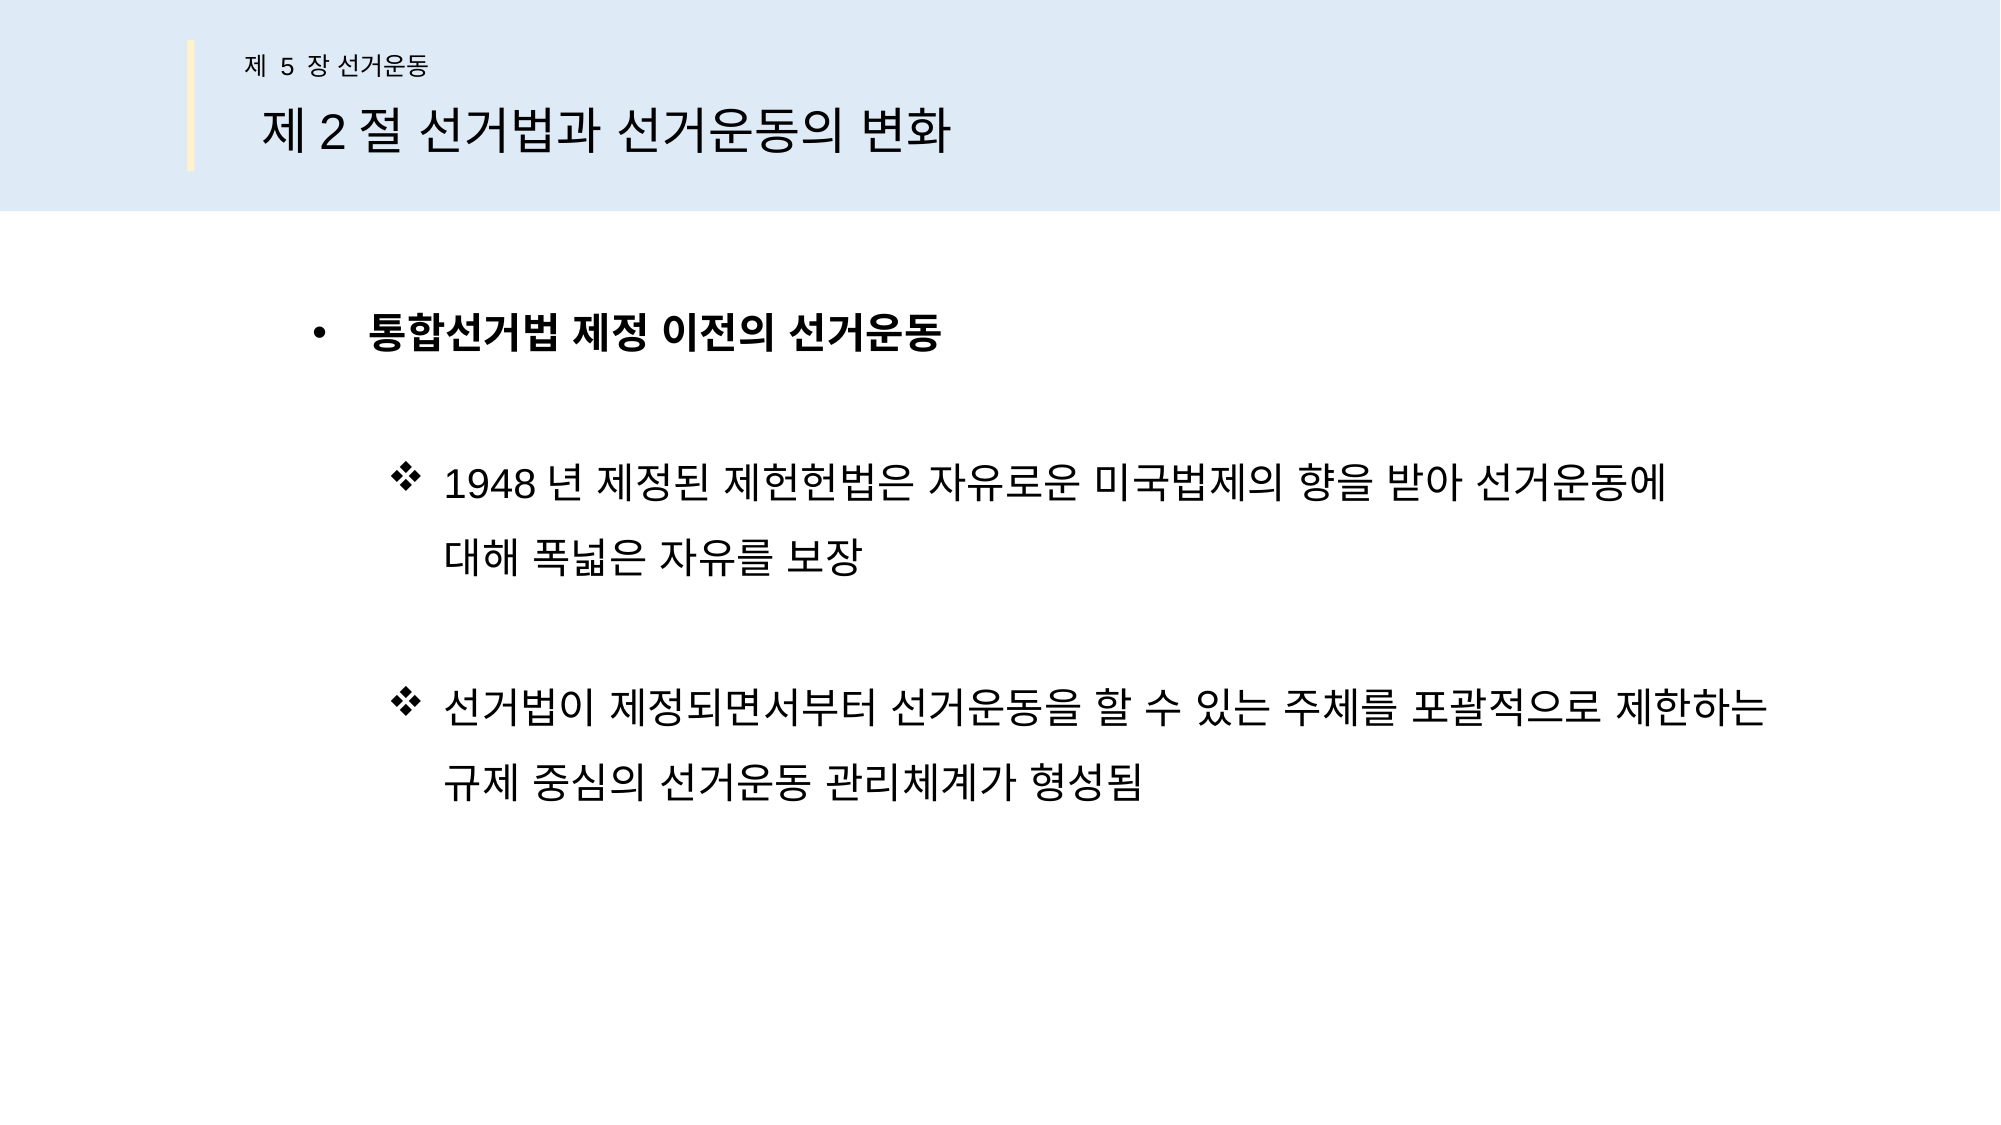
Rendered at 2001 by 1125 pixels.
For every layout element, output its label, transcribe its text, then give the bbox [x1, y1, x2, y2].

text_box 제 5 장 선거운동 [229, 42, 445, 88]
text_box [0, 0, 2000, 212]
text_box 통합선거법 제정 이전의 선거운동 1948년 제정된 제헌헌법은 자유로운 미국법제의 향을 받아 선거운동에 대해 폭넓은 자유를 보장 선거법이 제정되면서부터 선거운동을 할 수 있는 주체를 포괄적으로 제한하는 규제 중심의 선거운동 관리체계가 형성됨 [297, 274, 1797, 815]
text_box 제2절 선거법과 선거운동의 변화 [246, 92, 968, 168]
text_box [186, 39, 196, 172]
